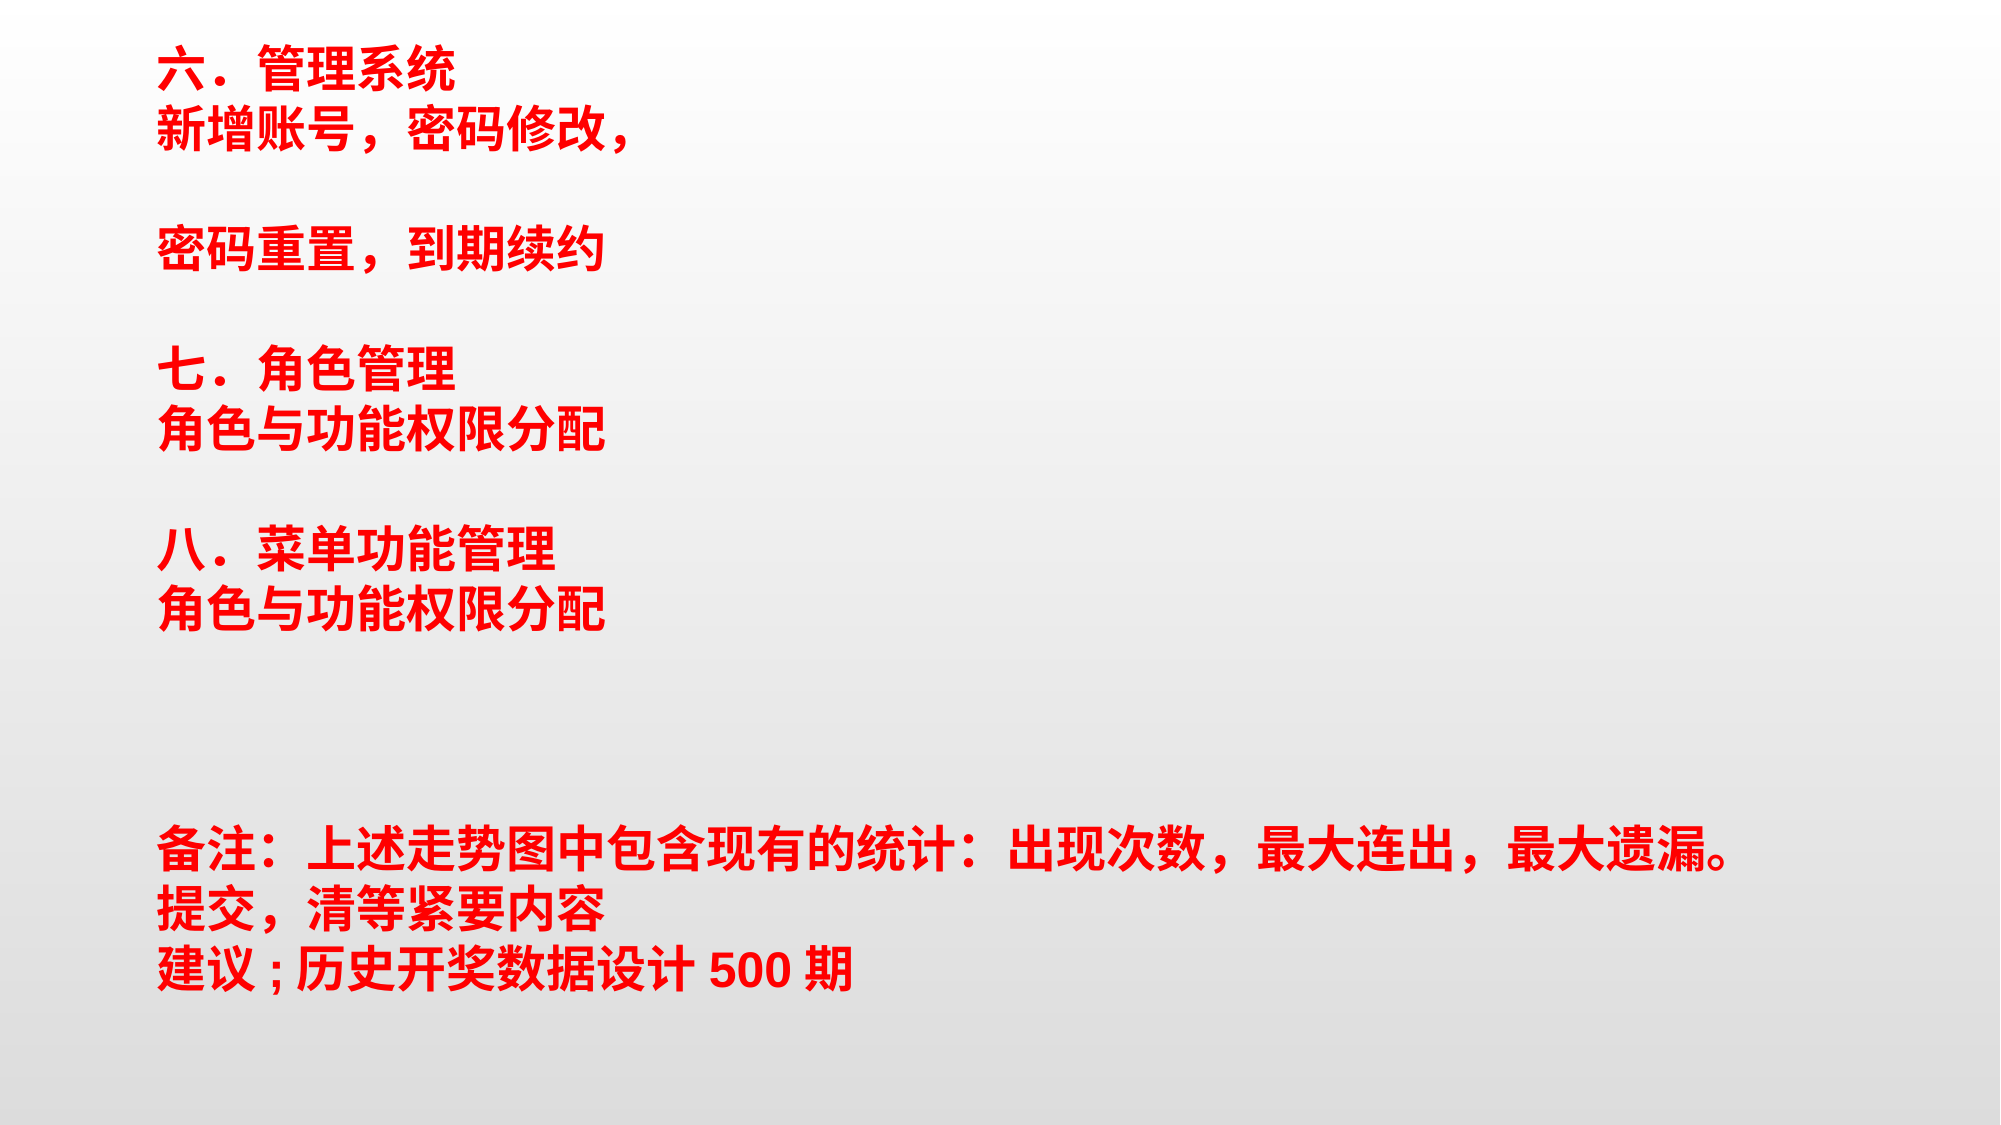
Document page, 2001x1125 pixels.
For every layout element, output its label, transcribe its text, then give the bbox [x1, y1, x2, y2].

text_box 六．管理系统 新增账号，密码修改， 密码重置，到期续约 七．角色管理 角色与功能权限分配 八．菜单功能管理 角色与功能权限分配 备注：上述走势图中包含现有的统计：出现次数，最大连出，最大遗漏。提交，清等紧要内容 建议;历史开奖数据设计500期 [141, 30, 1755, 1005]
